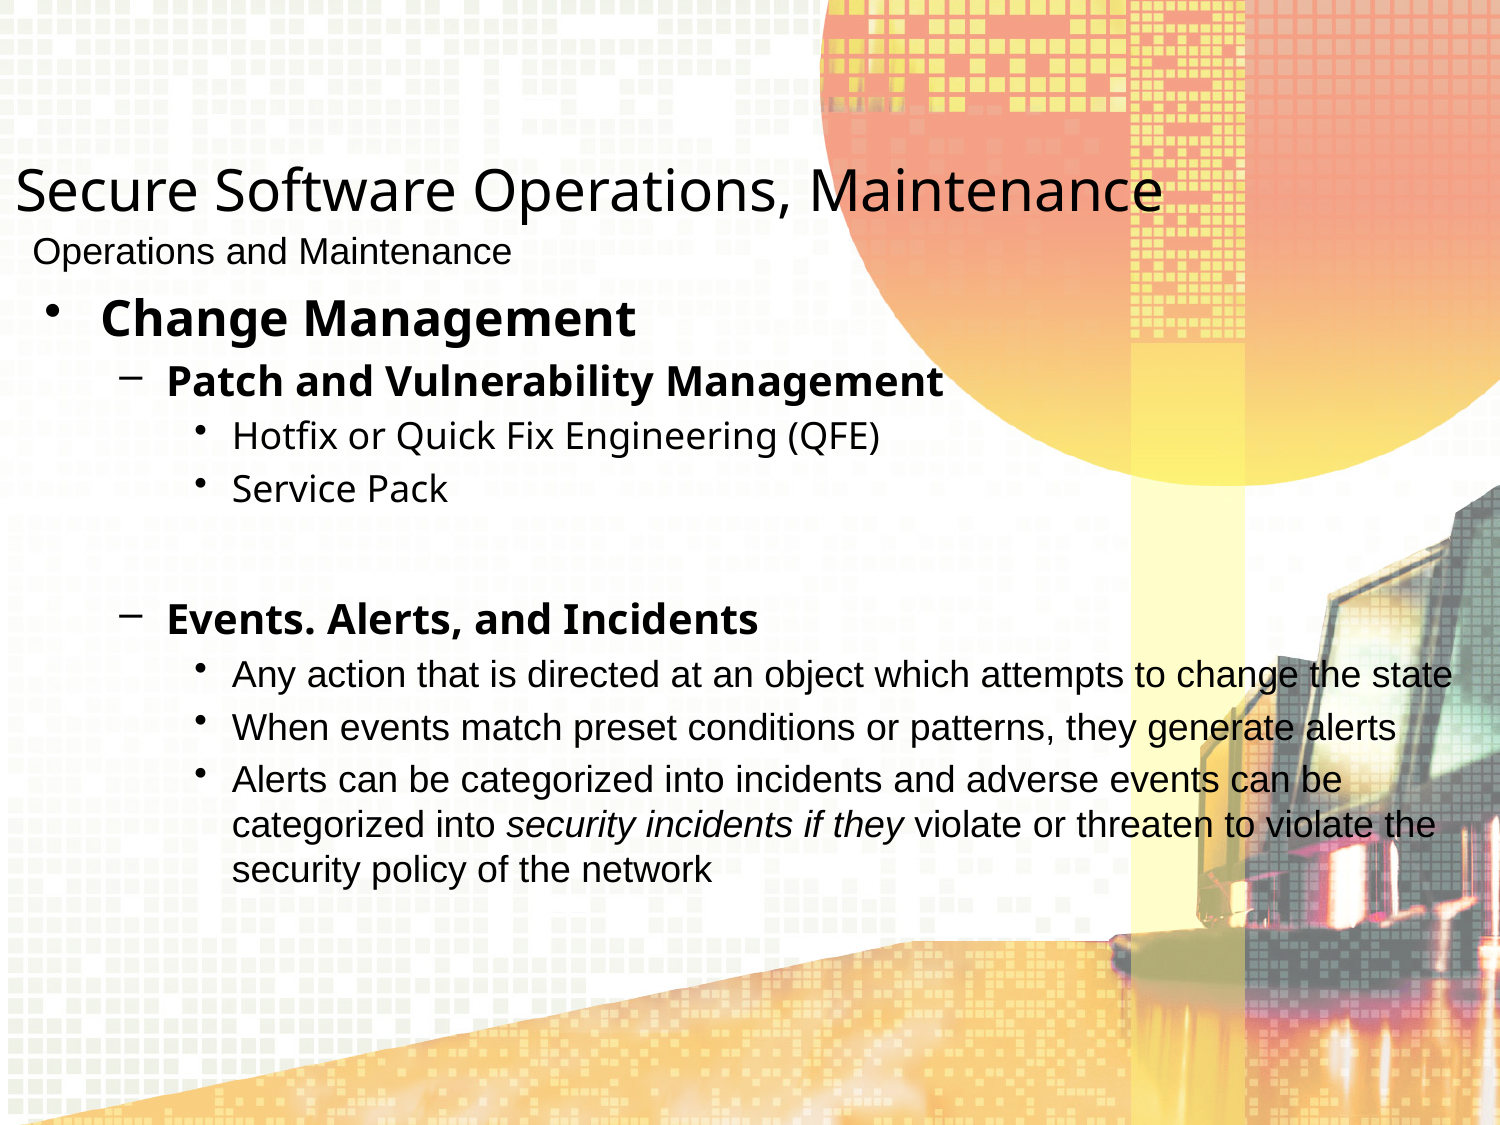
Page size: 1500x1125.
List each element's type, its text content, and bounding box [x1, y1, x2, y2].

text_box Secure Software Operations, Maintenance [0, 113, 1412, 264]
text_box Operations and Maintenance [17, 219, 951, 280]
list Change Management Patch and Vulnerability Management Hotfix or Quick Fix Engineering (QFE) Service Pack Events. Alerts, and Incidents Any action that is directed at an object which attempts to change the state When events match preset conditions or patterns, they generate alerts Alerts can be categorized into incidents and adverse events can be categorized into security incidents if they violate or threaten to violate the security policy of the network [29, 278, 1500, 1125]
